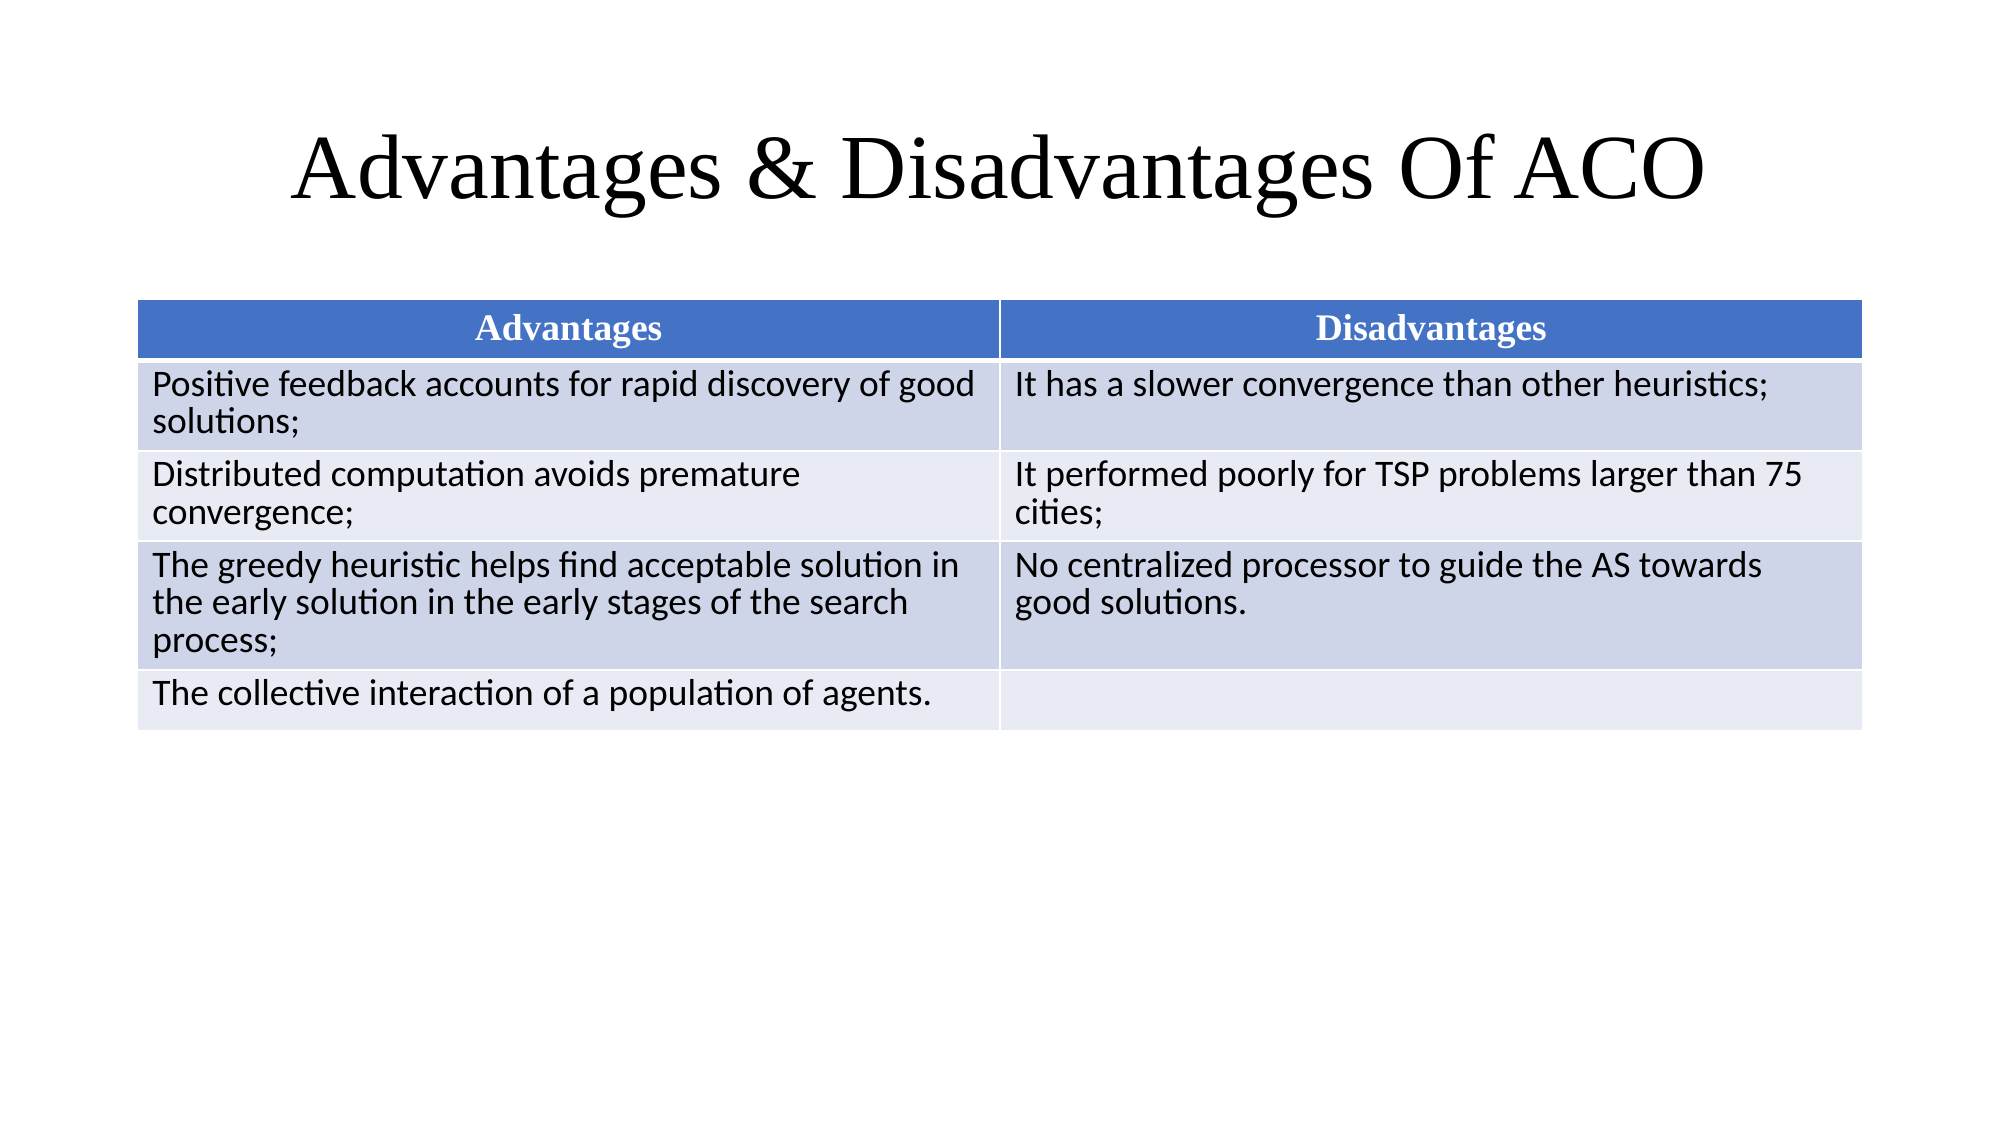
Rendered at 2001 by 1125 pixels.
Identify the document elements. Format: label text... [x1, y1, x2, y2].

table_cell It has a slower convergence than other heuristics; [1001, 363, 1862, 450]
title Advantages & Disadvantages Of ACO [137, 59, 1863, 278]
table_cell The collective interaction of a population of agents. [138, 671, 999, 730]
table_header Advantages [138, 300, 999, 358]
table_cell The greedy heuristic helps find acceptable solution in the early solution in the early stages of the search process; [138, 542, 999, 669]
table_cell It performed poorly for TSP problems larger than 75 cities; [1001, 452, 1862, 540]
table_cell Positive feedback accounts for rapid discovery of good solutions; [138, 363, 999, 450]
table_cell Distributed computation avoids premature convergence; [138, 452, 999, 540]
table_cell [1001, 671, 1862, 730]
table_cell No centralized processor to guide the AS towards good solutions. [1001, 542, 1862, 669]
table_header Disadvantages [1001, 300, 1862, 358]
